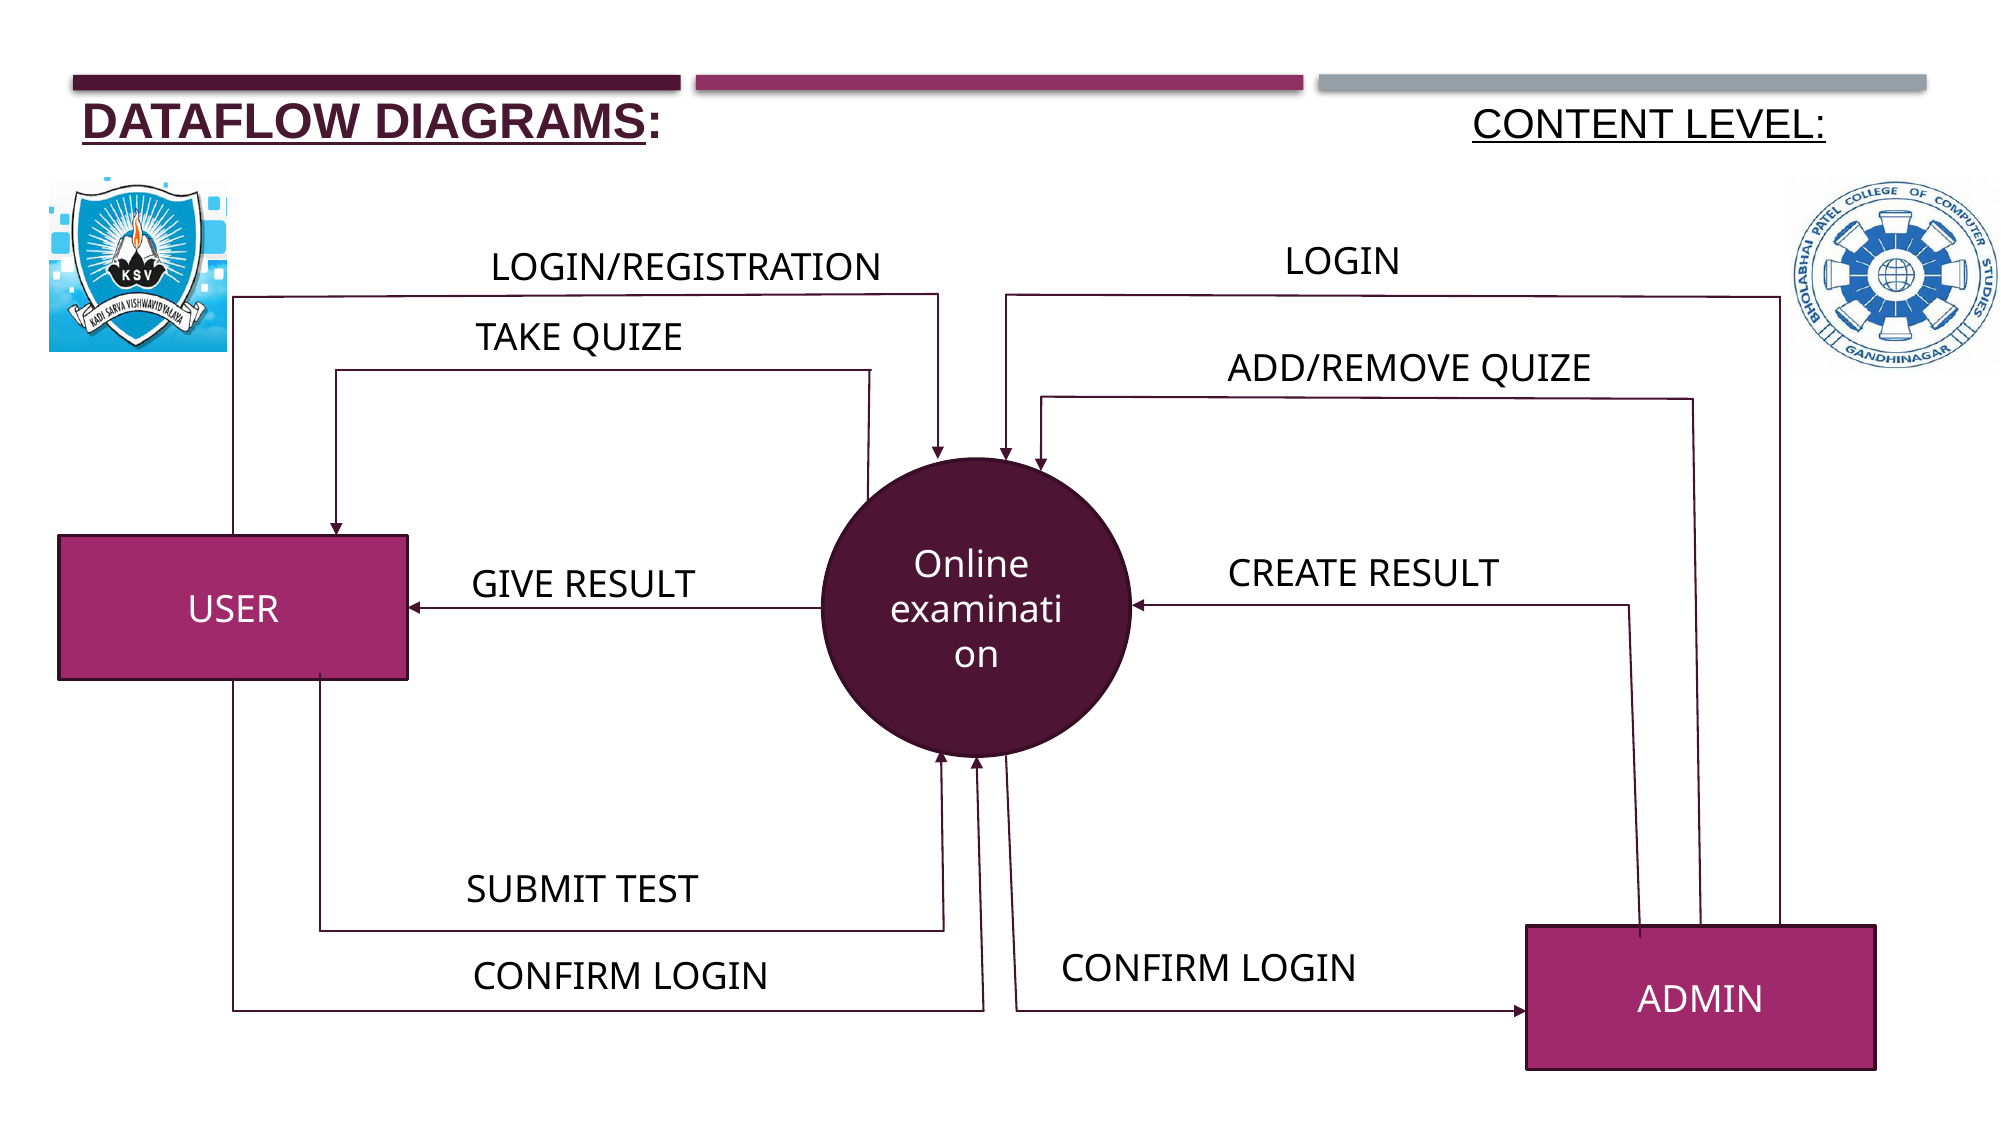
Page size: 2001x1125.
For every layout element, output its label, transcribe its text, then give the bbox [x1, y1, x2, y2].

text_box USER [57, 534, 409, 681]
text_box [1131, 604, 1641, 938]
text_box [232, 293, 937, 298]
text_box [232, 679, 984, 1012]
picture [49, 177, 227, 348]
text_box TAKE QUIZE [460, 307, 909, 366]
text_box CONTENT LEVEL: [1457, 89, 1944, 155]
text_box Online examination [821, 457, 999, 758]
text_box LOGIN/REGISTRATION [475, 235, 923, 291]
text_box DATAFLOW DIAGRAMS: [67, 81, 679, 157]
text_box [1040, 396, 1702, 927]
text_box LOGIN [1269, 229, 1617, 289]
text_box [335, 369, 872, 537]
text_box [1005, 294, 1781, 927]
text_box ADMIN [1525, 924, 1877, 1071]
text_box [1005, 755, 1527, 1012]
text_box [319, 672, 945, 677]
picture [1790, 177, 2000, 371]
text_box GIVE RESULT [456, 552, 904, 613]
